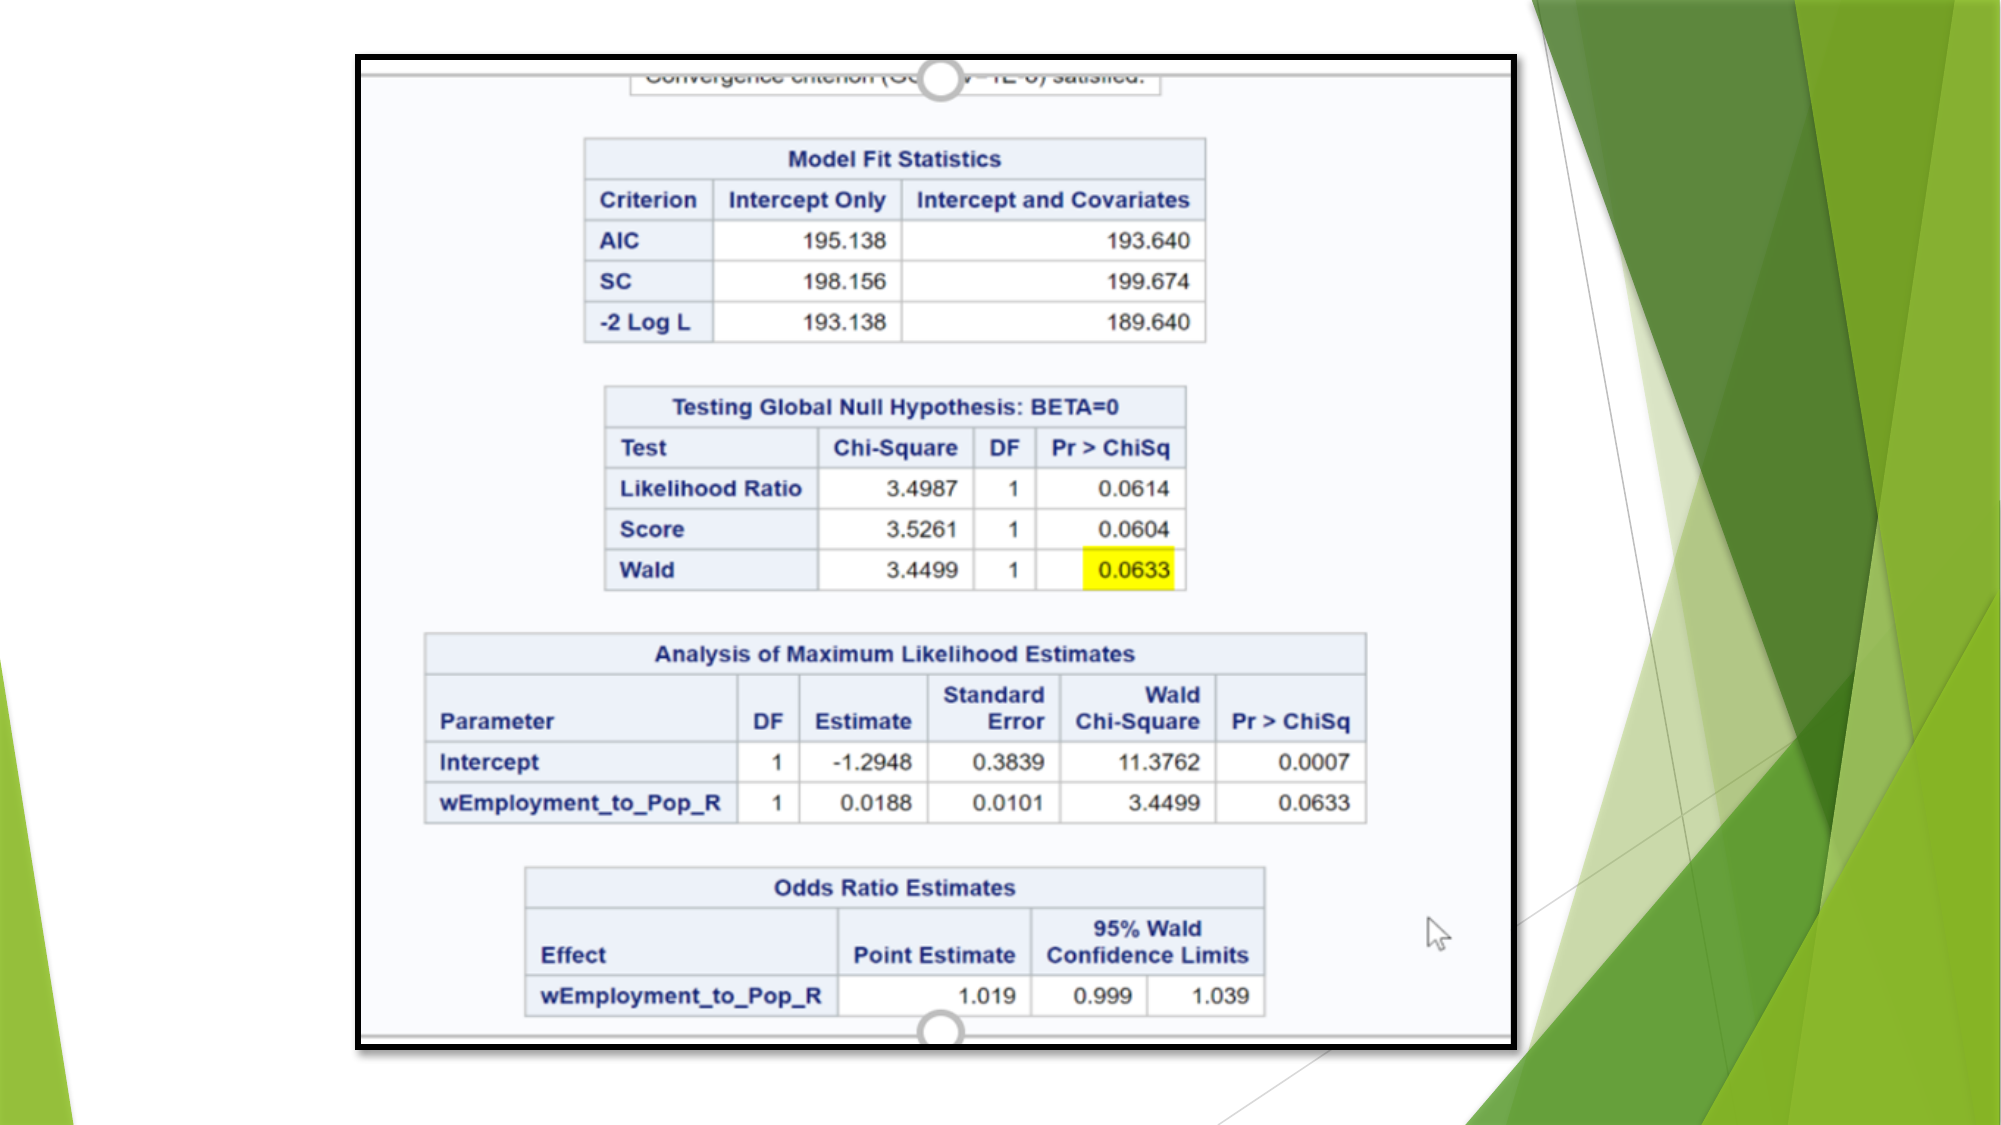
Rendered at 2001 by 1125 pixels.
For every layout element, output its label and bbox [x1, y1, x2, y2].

picture [360, 59, 1512, 1045]
